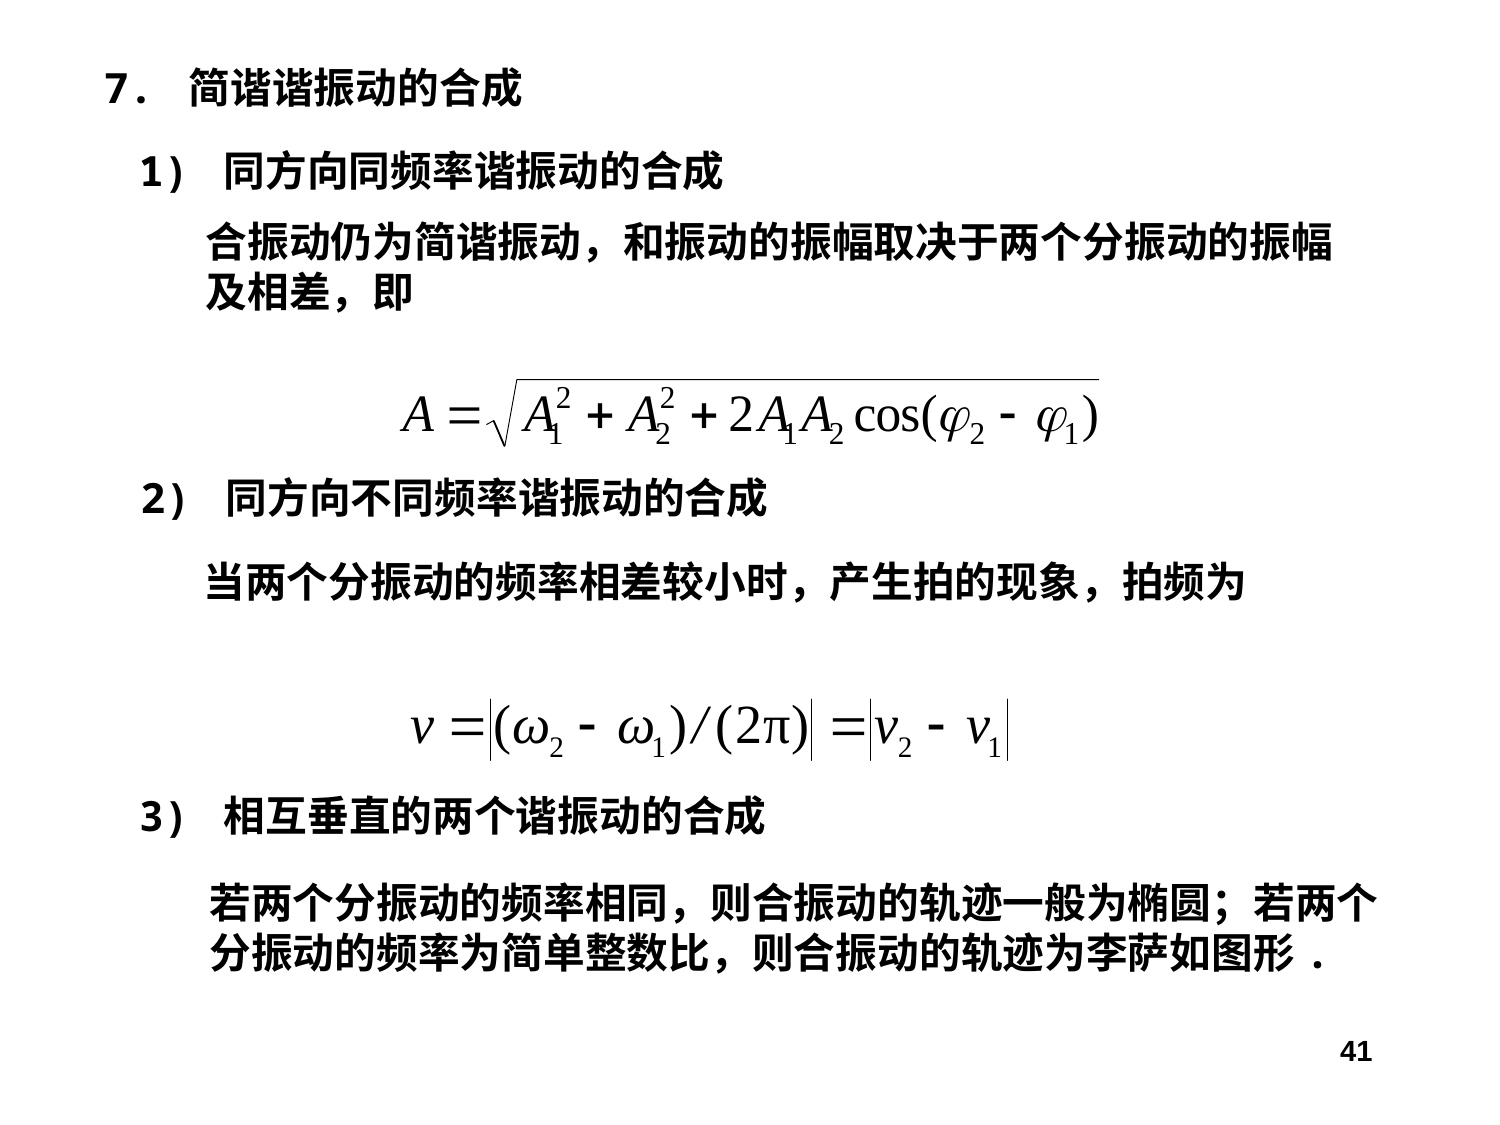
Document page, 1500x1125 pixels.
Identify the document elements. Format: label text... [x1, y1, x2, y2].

text_box 1) 同方向同频率谐振动的合成 [123, 137, 1459, 202]
text_box 3) 相互垂直的两个谐振动的合成 [123, 782, 1362, 848]
text_box 当两个分振动的频率相差较小时，产生拍的现象，拍频为 [188, 548, 1376, 614]
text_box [395, 373, 1102, 450]
text_box 合振动仍为简谐振动，和振动的振幅取决于两个分振动的振幅及相差，即 [190, 208, 1355, 324]
text_box 41 [1074, 1024, 1388, 1100]
text_box 7. 简谐谐振动的合成 [88, 54, 538, 120]
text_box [407, 694, 1014, 764]
text_box 2) 同方向不同频率谐振动的合成 [125, 464, 1450, 529]
text_box 若两个分振动的频率相同，则合振动的轨迹一般为椭圆；若两个分振动的频率为简单整数比，则合振动的轨迹为李萨如图形. [194, 869, 1400, 985]
